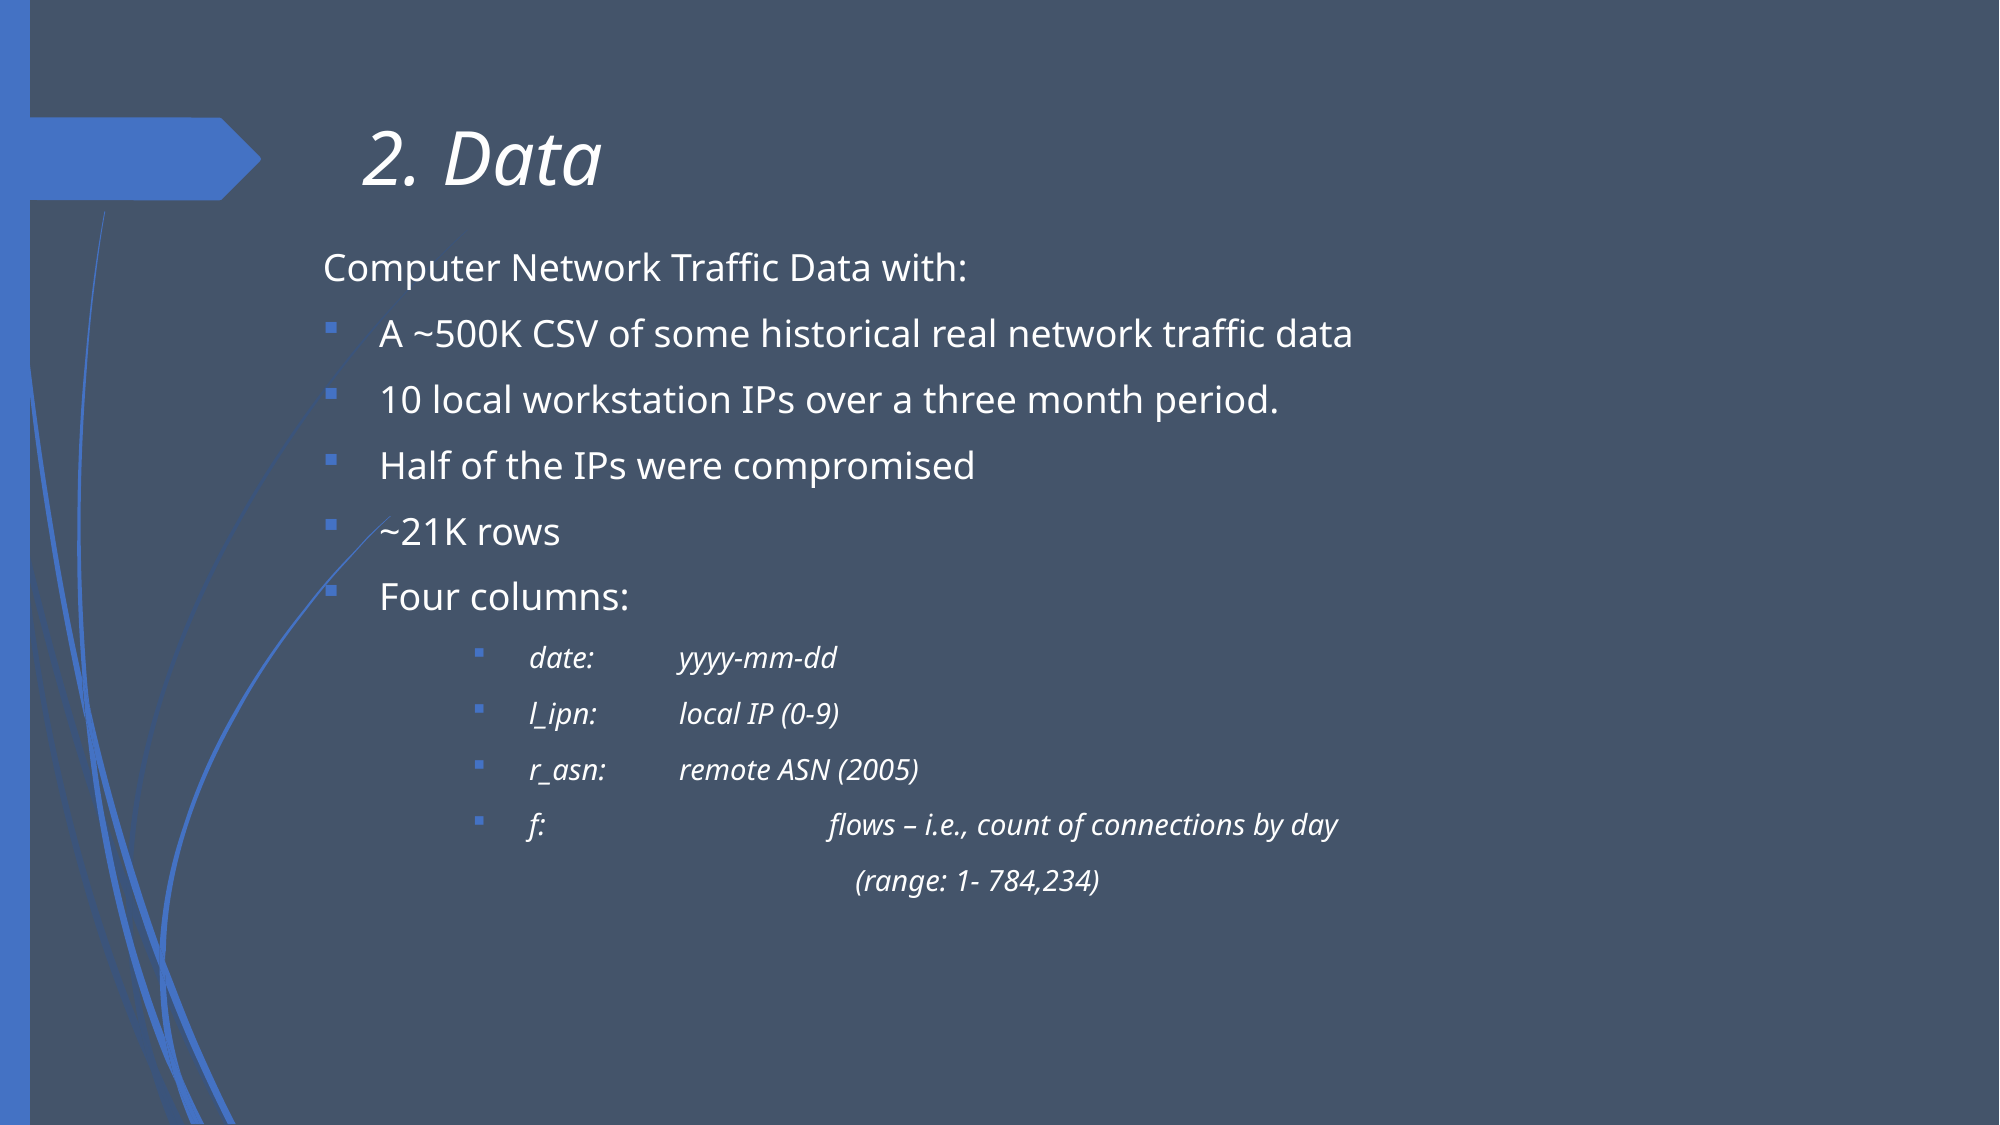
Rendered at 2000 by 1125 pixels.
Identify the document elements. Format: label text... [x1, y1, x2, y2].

list Computer Network Traffic Data with: A ~500K CSV of some historical real network traffic data 10 local workstation IPs over a three month period. Half of the IPs were compromised ~21K rows Four columns: date: yyyy-mm-dd l_ipn: local IP (0-9) r_asn: remote ASN (2005) f: flows – i.e., count of connections by day (range: 1- 784,234) [289, 236, 1482, 960]
title 2. Data [347, 102, 1887, 313]
